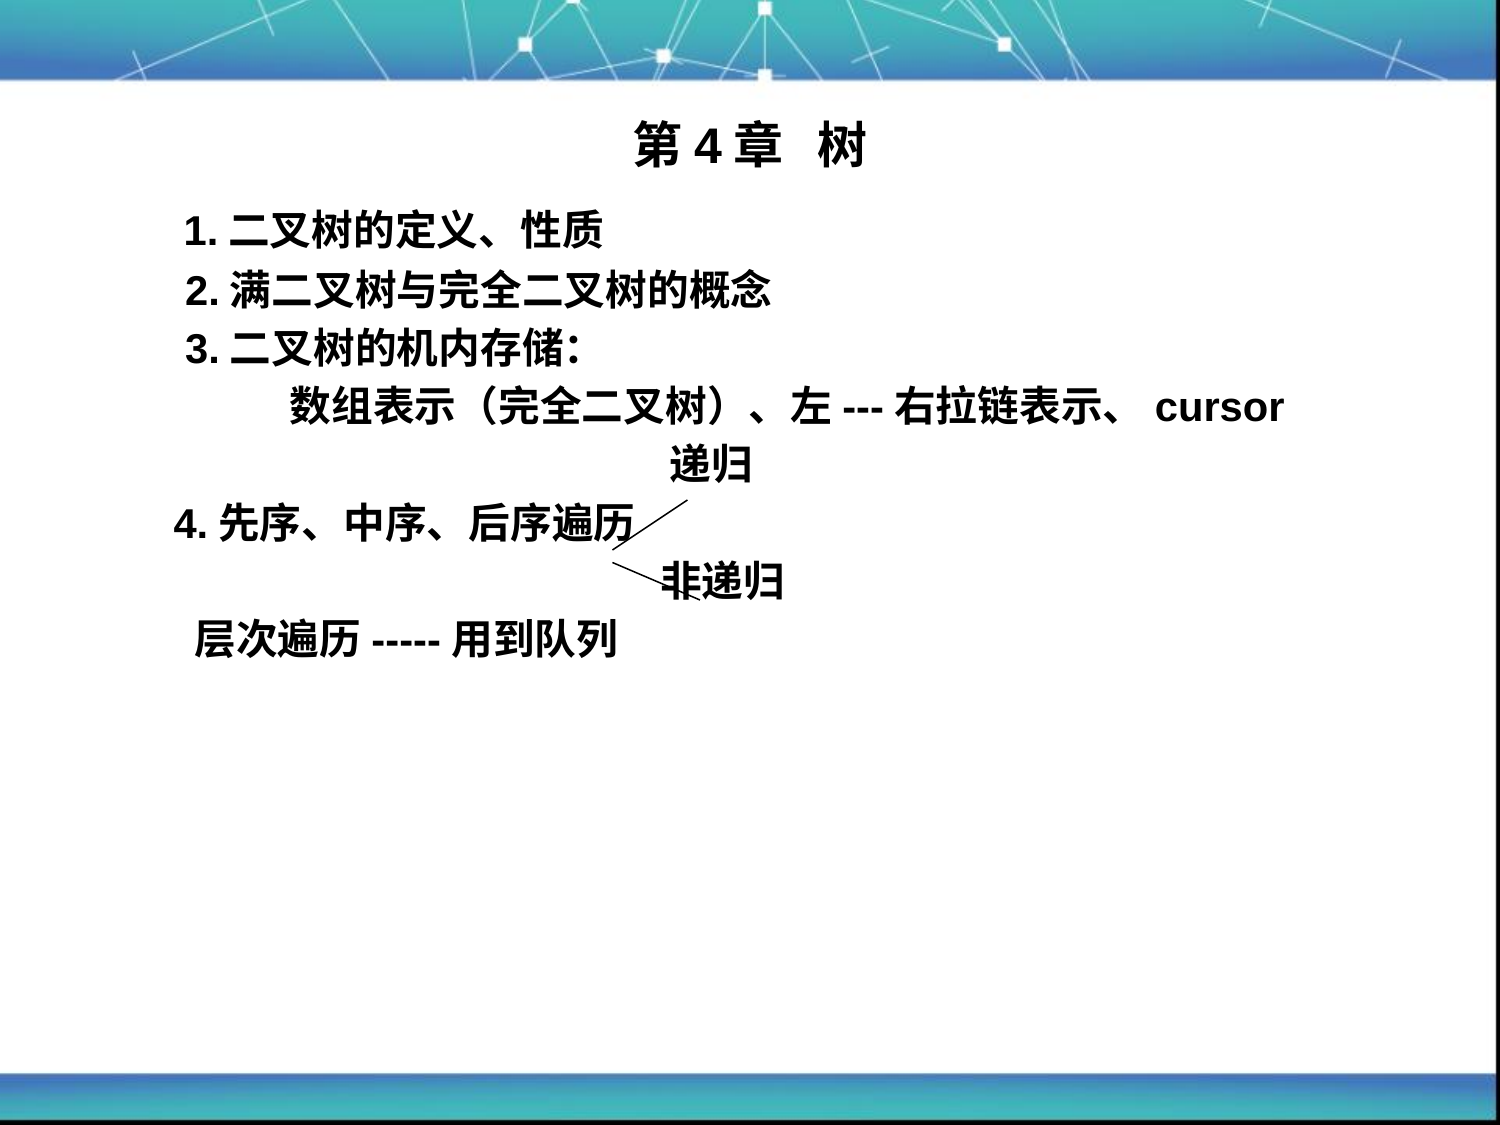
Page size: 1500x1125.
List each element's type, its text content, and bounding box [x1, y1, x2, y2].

list 1.二叉树的定义、性质 2.满二叉树与完全二叉树的概念 3.二叉树的机内存储： 数组表示（完全二叉树）、左---右拉链表示、cursor 递归 4.先序、中序、后序遍历 非递归 层次遍历-----用到队列 [112, 187, 1388, 1075]
picture [0, 0, 1500, 1125]
title 第4章 树 [112, 75, 1388, 187]
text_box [612, 499, 700, 600]
